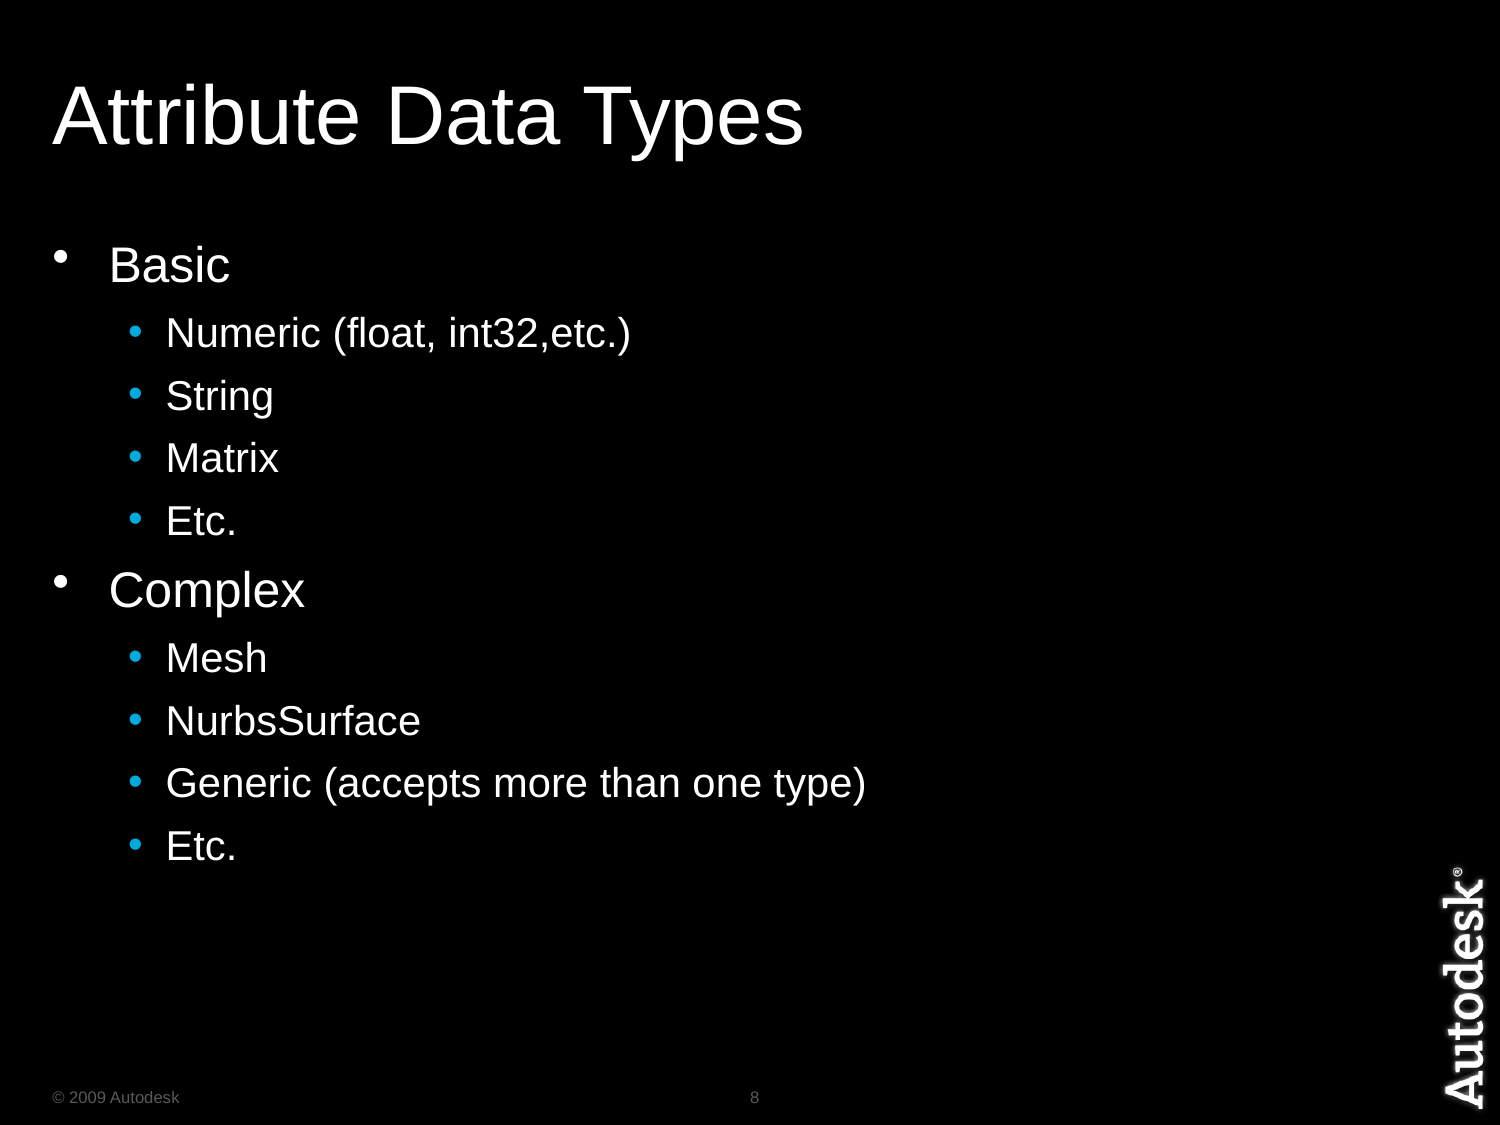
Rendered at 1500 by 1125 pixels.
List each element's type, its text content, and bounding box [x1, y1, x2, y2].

list Basic Numeric (float, int32,etc.) String Matrix Etc. Complex Mesh NurbsSurface Generic (accepts more than one type) Etc. [52, 231, 1401, 1073]
picture [1402, 0, 1500, 1125]
title Attribute Data Types [52, 22, 1401, 211]
